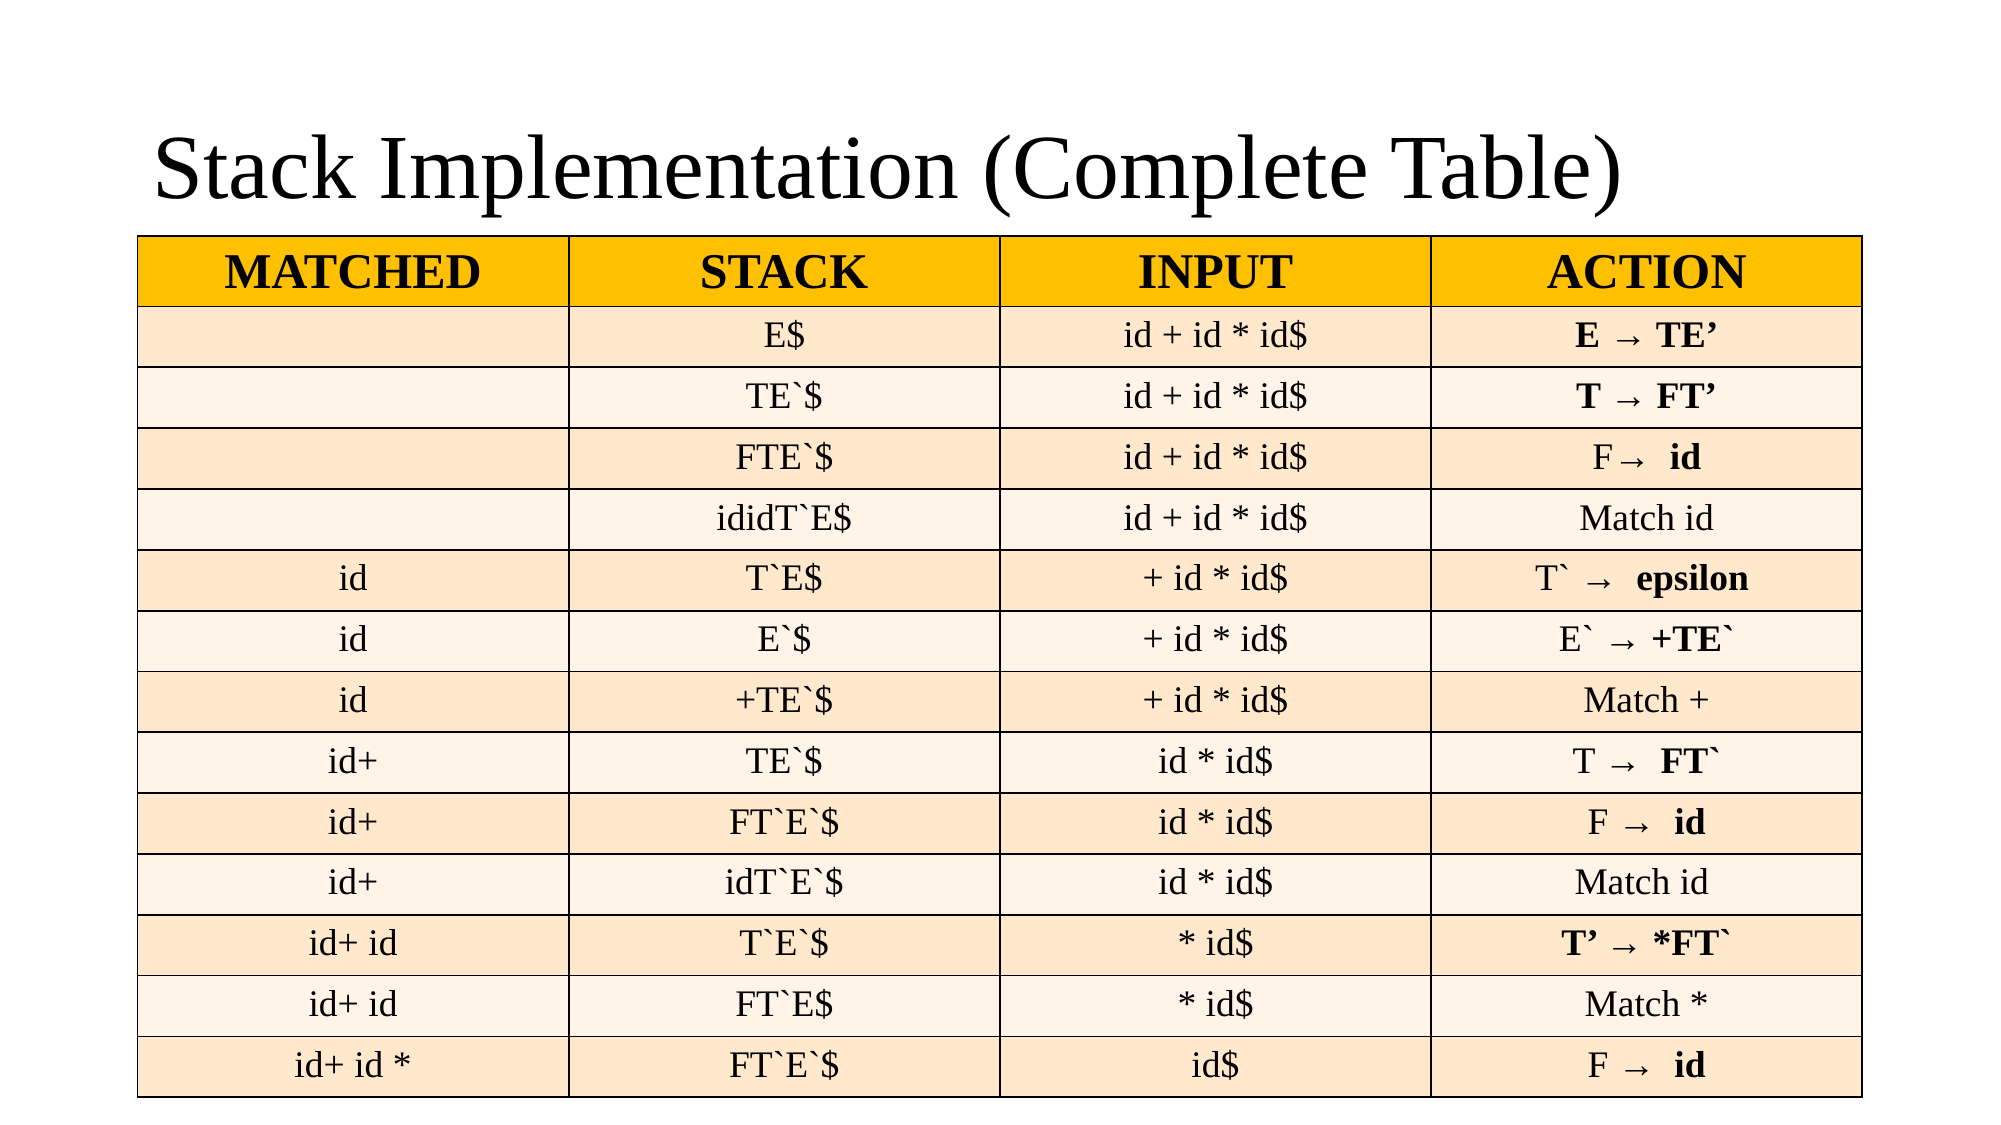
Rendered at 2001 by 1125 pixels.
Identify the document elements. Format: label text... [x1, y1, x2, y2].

table_cell id * id$ [1001, 733, 1430, 792]
table_cell FTE`$ [570, 429, 999, 488]
table_cell idT`E`$ [570, 855, 999, 914]
table_cell id [138, 612, 568, 671]
table_cell Match + [1432, 672, 1861, 731]
table_cell + id * id$ [1001, 551, 1430, 610]
table_cell id$ [1001, 1037, 1430, 1096]
table_header INPUT [1001, 237, 1430, 306]
table_cell T → FT’ [1432, 368, 1861, 427]
table_cell +TE`$ [570, 672, 999, 731]
table_header ACTION [1432, 237, 1861, 306]
table_cell [138, 368, 568, 427]
table_header STACK [570, 237, 999, 306]
title Stack Implementation (Complete Table) [137, 59, 1863, 235]
table_cell F→ id [1432, 429, 1861, 488]
table_cell E` → +TE` [1432, 612, 1861, 671]
table_cell FT`E`$ [570, 794, 999, 853]
table_cell FT`E$ [570, 976, 999, 1036]
table_cell id+ id * [138, 1037, 568, 1096]
table_cell id+ [138, 855, 568, 914]
table_cell + id * id$ [1001, 612, 1430, 671]
table_cell TE`$ [570, 733, 999, 792]
table_cell E$ [570, 307, 999, 366]
table_cell id + id * id$ [1001, 429, 1430, 488]
table_cell E`$ [570, 612, 999, 671]
table_cell id * id$ [1001, 855, 1430, 914]
table_cell id+ id [138, 916, 568, 975]
table_cell [138, 307, 568, 366]
table_cell id [138, 551, 568, 610]
table_cell id * id$ [1001, 794, 1430, 853]
table_cell F → id [1432, 794, 1861, 853]
table_cell id [138, 672, 568, 731]
table_cell TE`$ [570, 368, 999, 427]
table_cell T`E$ [570, 551, 999, 610]
table_cell * id$ [1001, 916, 1430, 975]
table_cell [138, 429, 568, 488]
table_cell id+ [138, 733, 568, 792]
table_cell E → TE’ [1432, 307, 1861, 366]
table_cell FT`E`$ [570, 1037, 999, 1096]
table_cell id + id * id$ [1001, 368, 1430, 427]
table_cell id + id * id$ [1001, 307, 1430, 366]
table_cell T’ → *FT` [1432, 916, 1861, 975]
table_cell T`E`$ [570, 916, 999, 975]
table_cell id+ id [138, 976, 568, 1036]
table_cell id + id * id$ [1001, 490, 1430, 549]
table_header MATCHED [138, 237, 568, 306]
table_cell T → FT` [1432, 733, 1861, 792]
table_cell Match id [1432, 855, 1861, 914]
table_cell F → id [1432, 1037, 1861, 1096]
table_cell Match * [1432, 976, 1861, 1036]
table_cell id+ [138, 794, 568, 853]
table_cell + id * id$ [1001, 672, 1430, 731]
table_cell * id$ [1001, 976, 1430, 1036]
table_cell Match id [1432, 490, 1861, 549]
table_cell ididT`E$ [570, 490, 999, 549]
table_cell [138, 490, 568, 549]
table_cell T` → epsilon [1432, 551, 1861, 610]
